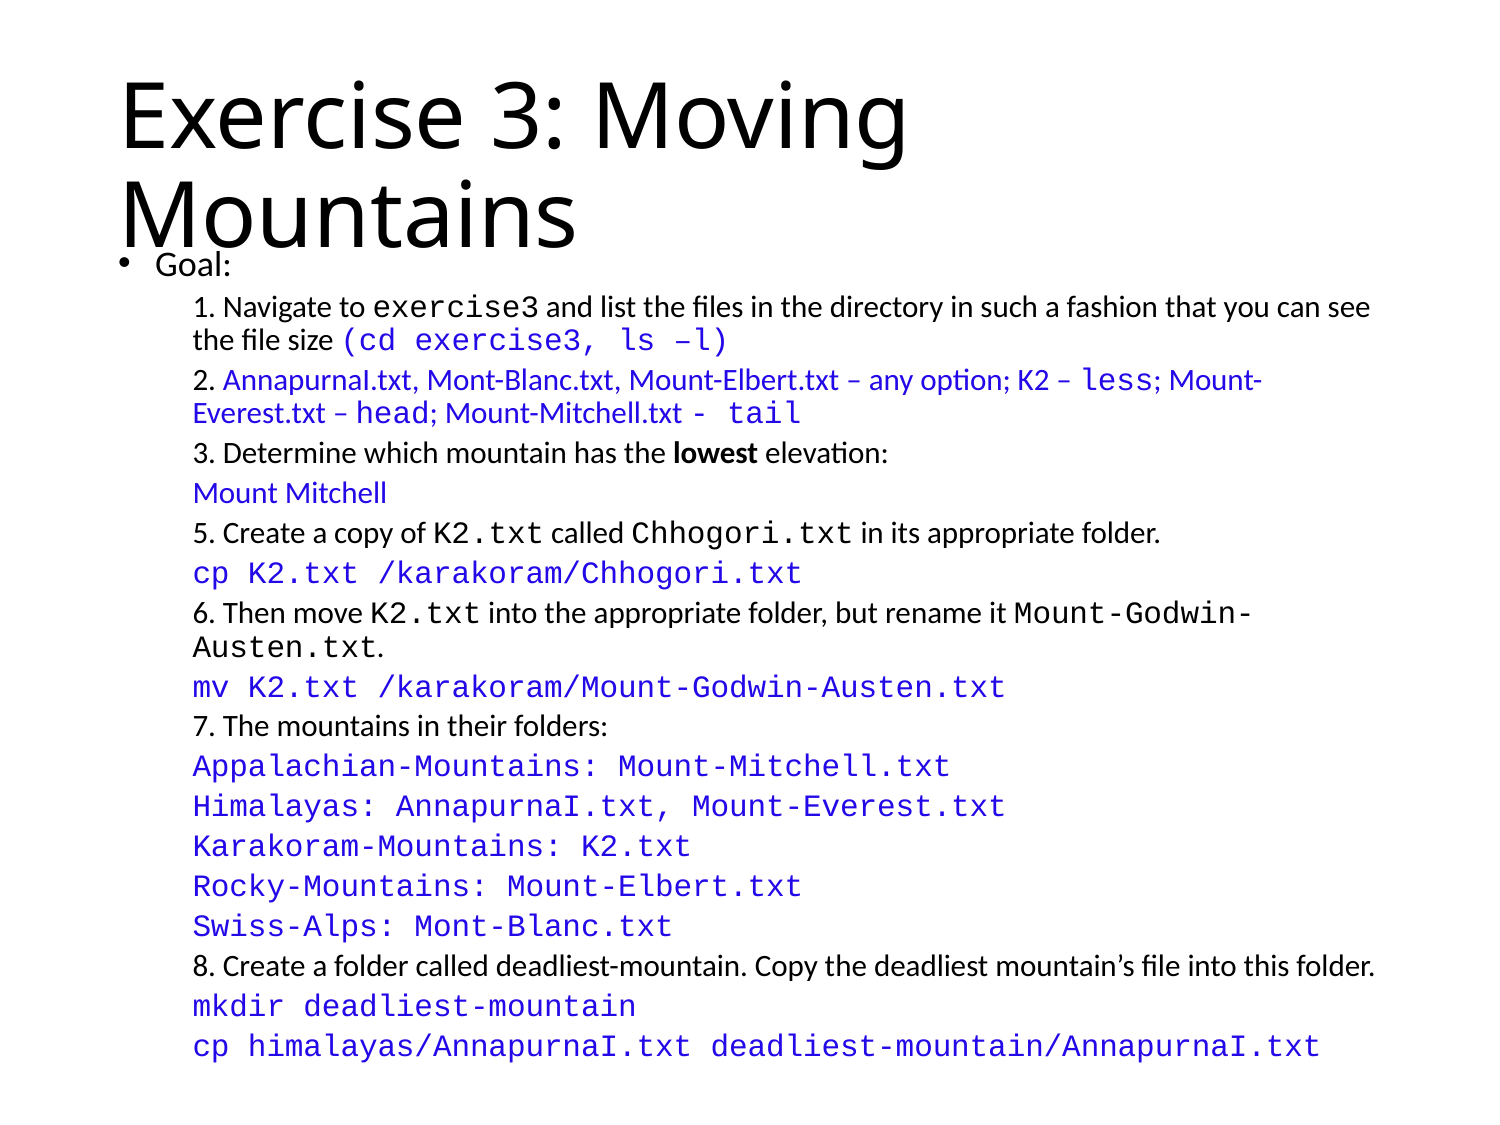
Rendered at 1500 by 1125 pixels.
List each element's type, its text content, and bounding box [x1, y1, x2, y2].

list Goal: 1. Navigate to exercise3 and list the files in the directory in such a fashion that you can see the file size (cd exercise3, ls –l) 2. AnnapurnaI.txt, Mont-Blanc.txt, Mount-Elbert.txt – any option; K2 – less; Mount-Everest.txt – head; Mount-Mitchell.txt - tail 3. Determine which mountain has the lowest elevation: Mount Mitchell 5. Create a copy of K2.txt called Chhogori.txt in its appropriate folder. cp K2.txt /karakoram/Chhogori.txt 6. Then move K2.txt into the appropriate folder, but rename it Mount-Godwin-Austen.txt. mv K2.txt /karakoram/Mount-Godwin-Austen.txt 7. The mountains in their folders: Appalachian-Mountains: Mount-Mitchell.txt Himalayas: AnnapurnaI.txt, Mount-Everest.txt Karakoram-Mountains: K2.txt Rocky-Mountains: Mount-Elbert.txt Swiss-Alps: Mont-Blanc.txt 8. Create a folder called deadliest-mountain. Copy the deadliest mountain’s file into this folder. mkdir deadliest-mountain cp himalayas/AnnapurnaI.txt deadliest-mountain/AnnapurnaI.txt [103, 237, 1397, 1089]
title Exercise 3: Moving Mountains [103, 59, 1397, 237]
